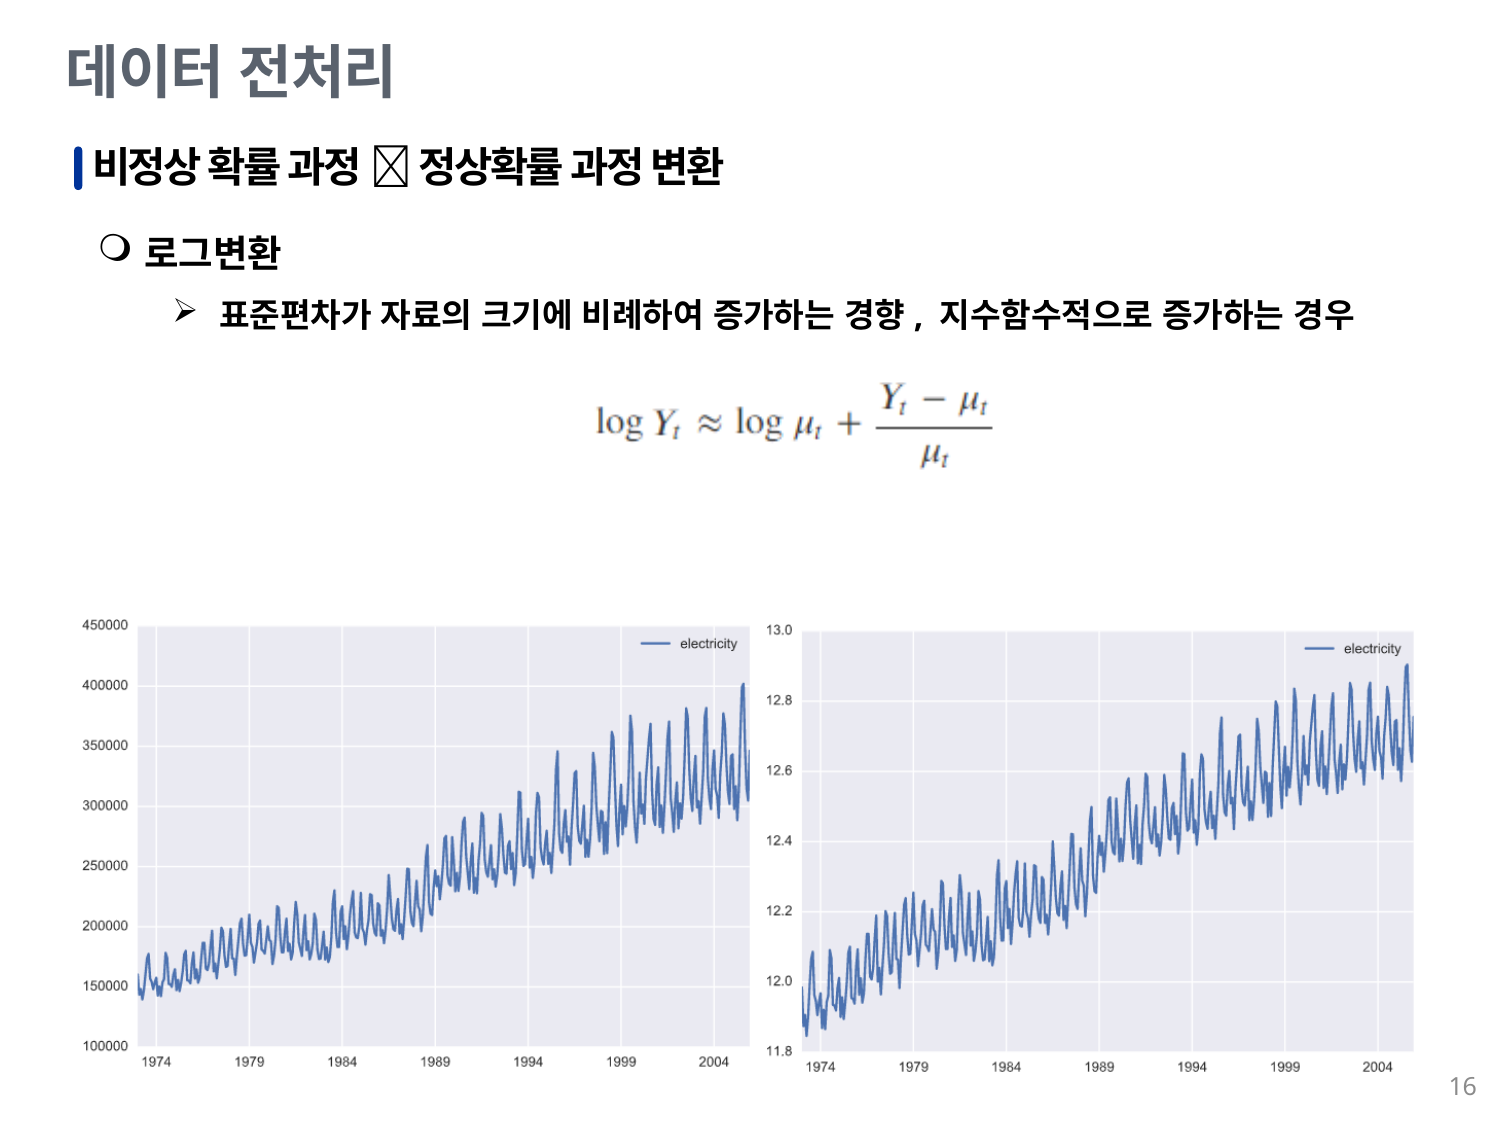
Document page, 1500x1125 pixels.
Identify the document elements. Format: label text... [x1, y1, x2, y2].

picture [577, 380, 1015, 474]
slide_number 15 [1142, 1057, 1492, 1118]
text_box 로그변환 표준편차가 자료의 크기에 비례하여 증가하는 경향, 지수함수적으로 증가하는 경우 [82, 199, 1462, 470]
text_box 데이터 전처리 [50, 28, 413, 113]
text_box 비정상 확률 과정  정상확률 과정 변환 [92, 140, 1462, 191]
text_box [72, 144, 85, 193]
picture [763, 618, 1420, 1077]
picture [79, 614, 757, 1077]
